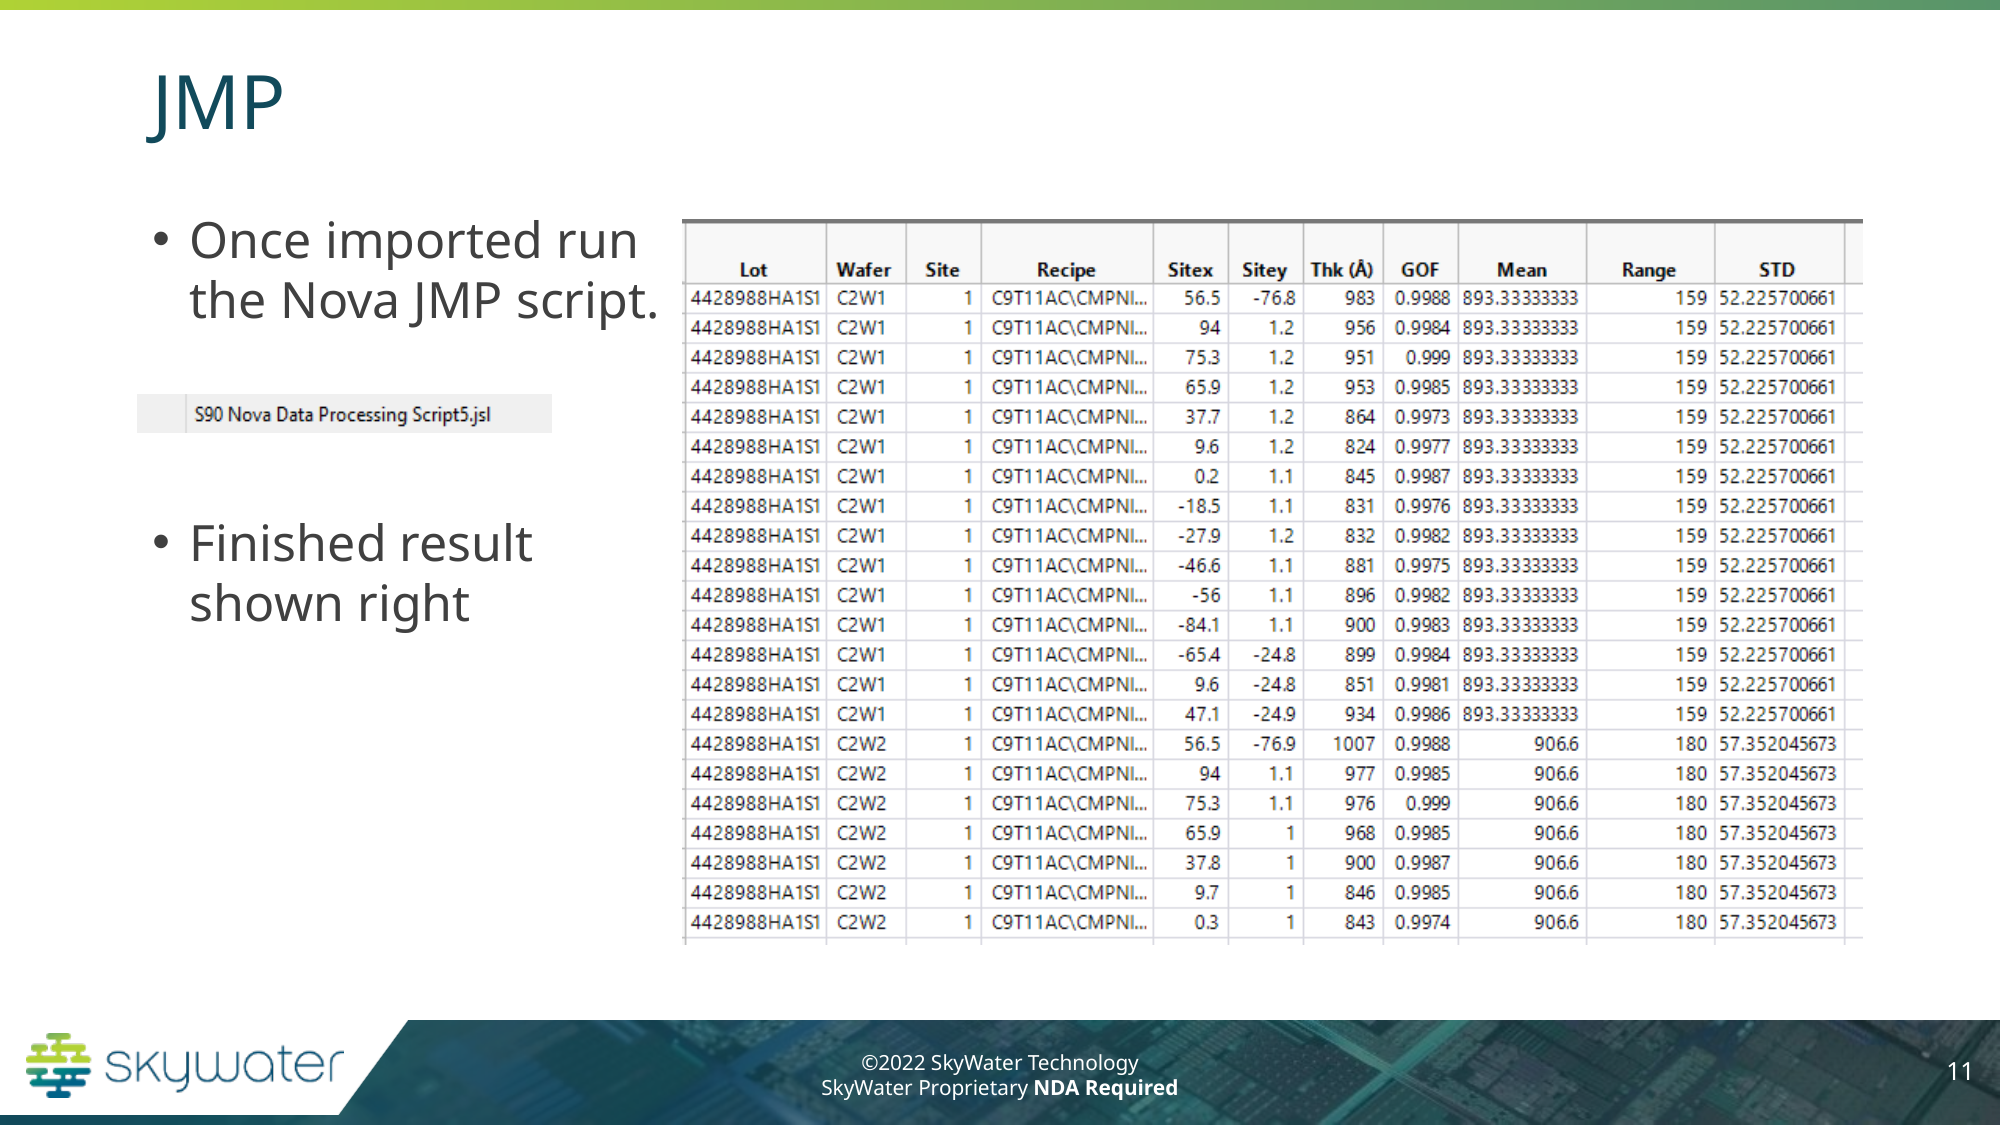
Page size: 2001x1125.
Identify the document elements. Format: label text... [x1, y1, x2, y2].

title JMP [137, 22, 1863, 189]
picture [682, 219, 1863, 945]
slide_number 11 [1920, 1042, 2000, 1103]
picture [927, 1020, 2000, 1125]
list Once imported run the Nova JMP script. Finished result shown right [137, 200, 683, 1003]
picture [137, 394, 552, 433]
picture [0, 1020, 436, 1115]
